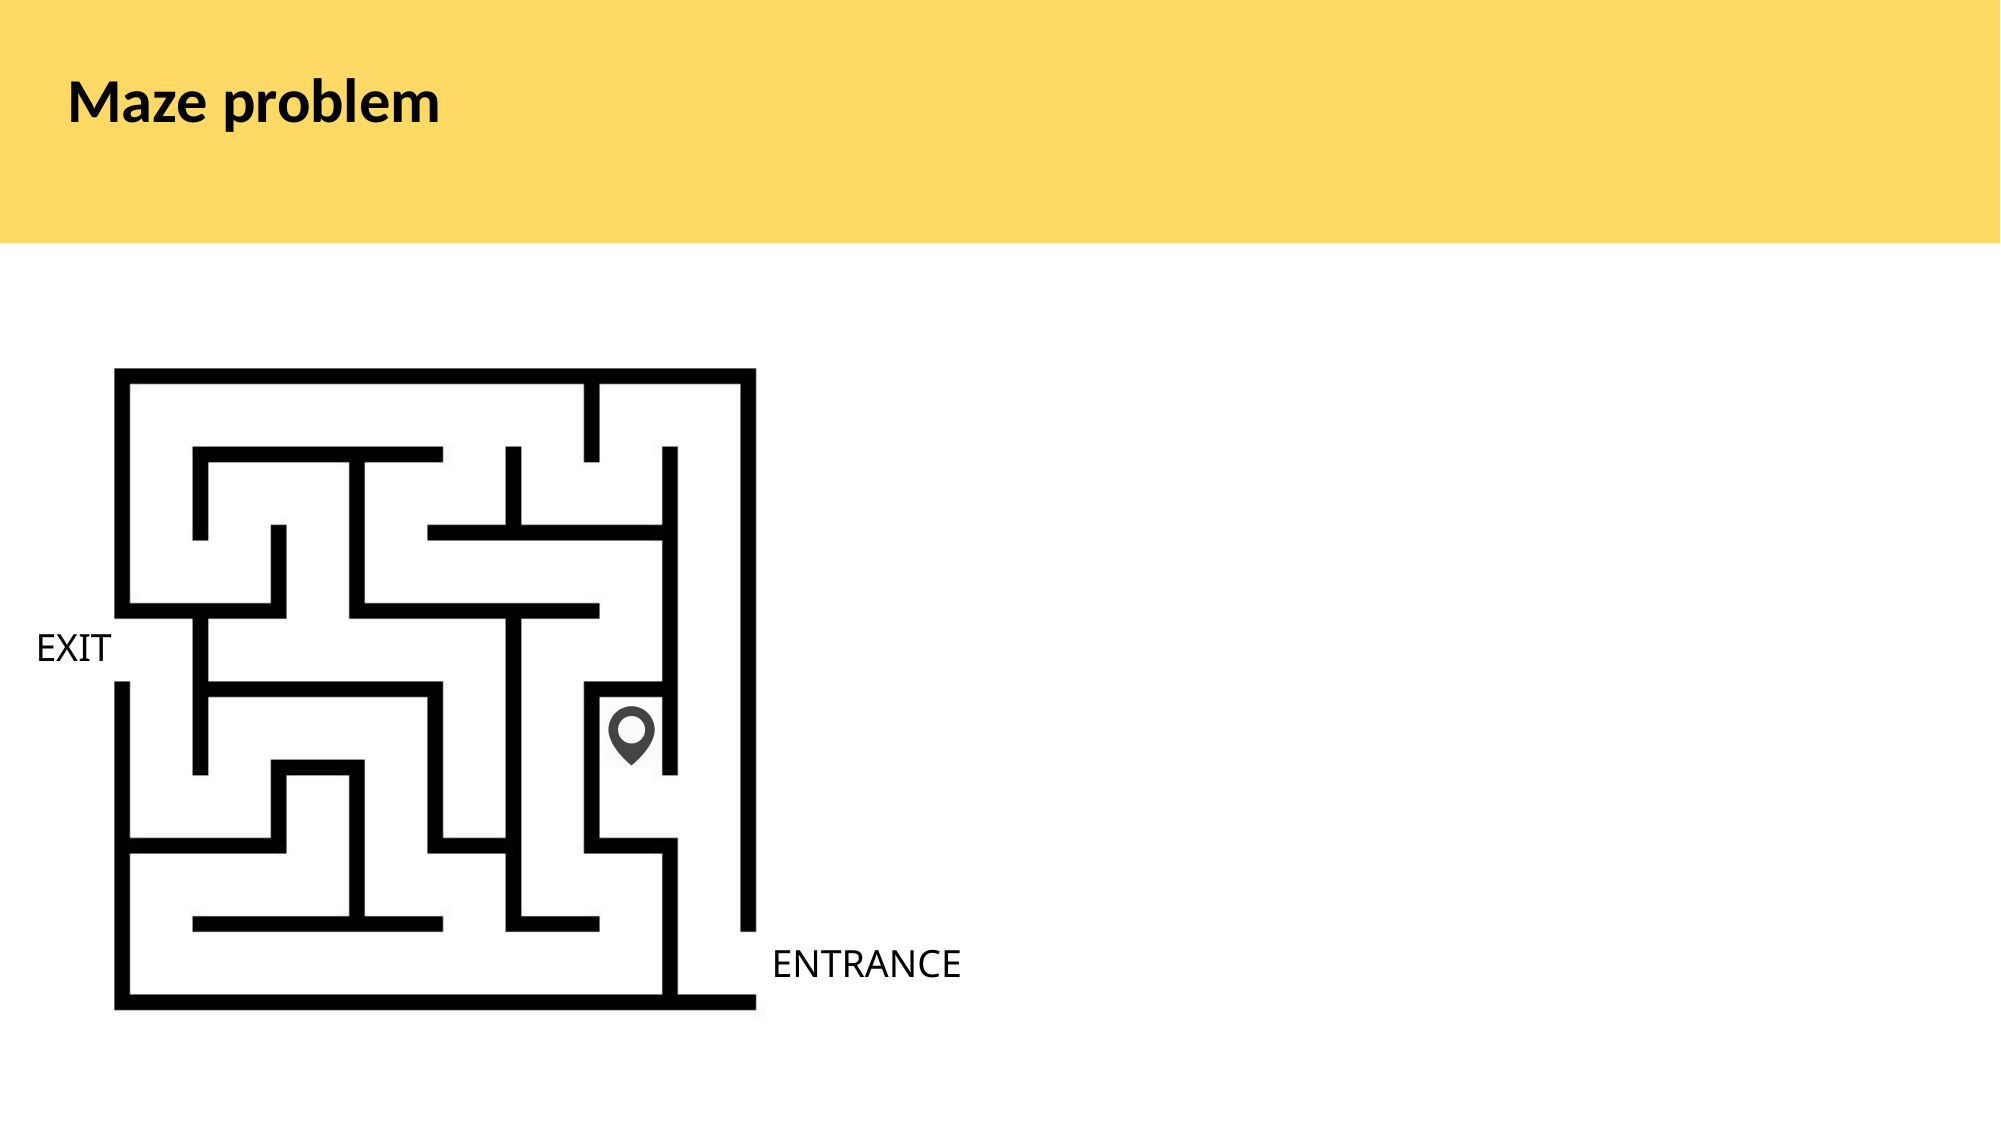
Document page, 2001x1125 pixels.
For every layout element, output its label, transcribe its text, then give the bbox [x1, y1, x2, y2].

text_box EXIT [20, 616, 52, 676]
text_box ENTRANCE [819, 932, 1000, 993]
picture [52, 306, 819, 1073]
text_box Maze problem [52, 52, 690, 143]
text_box [0, 0, 2000, 244]
